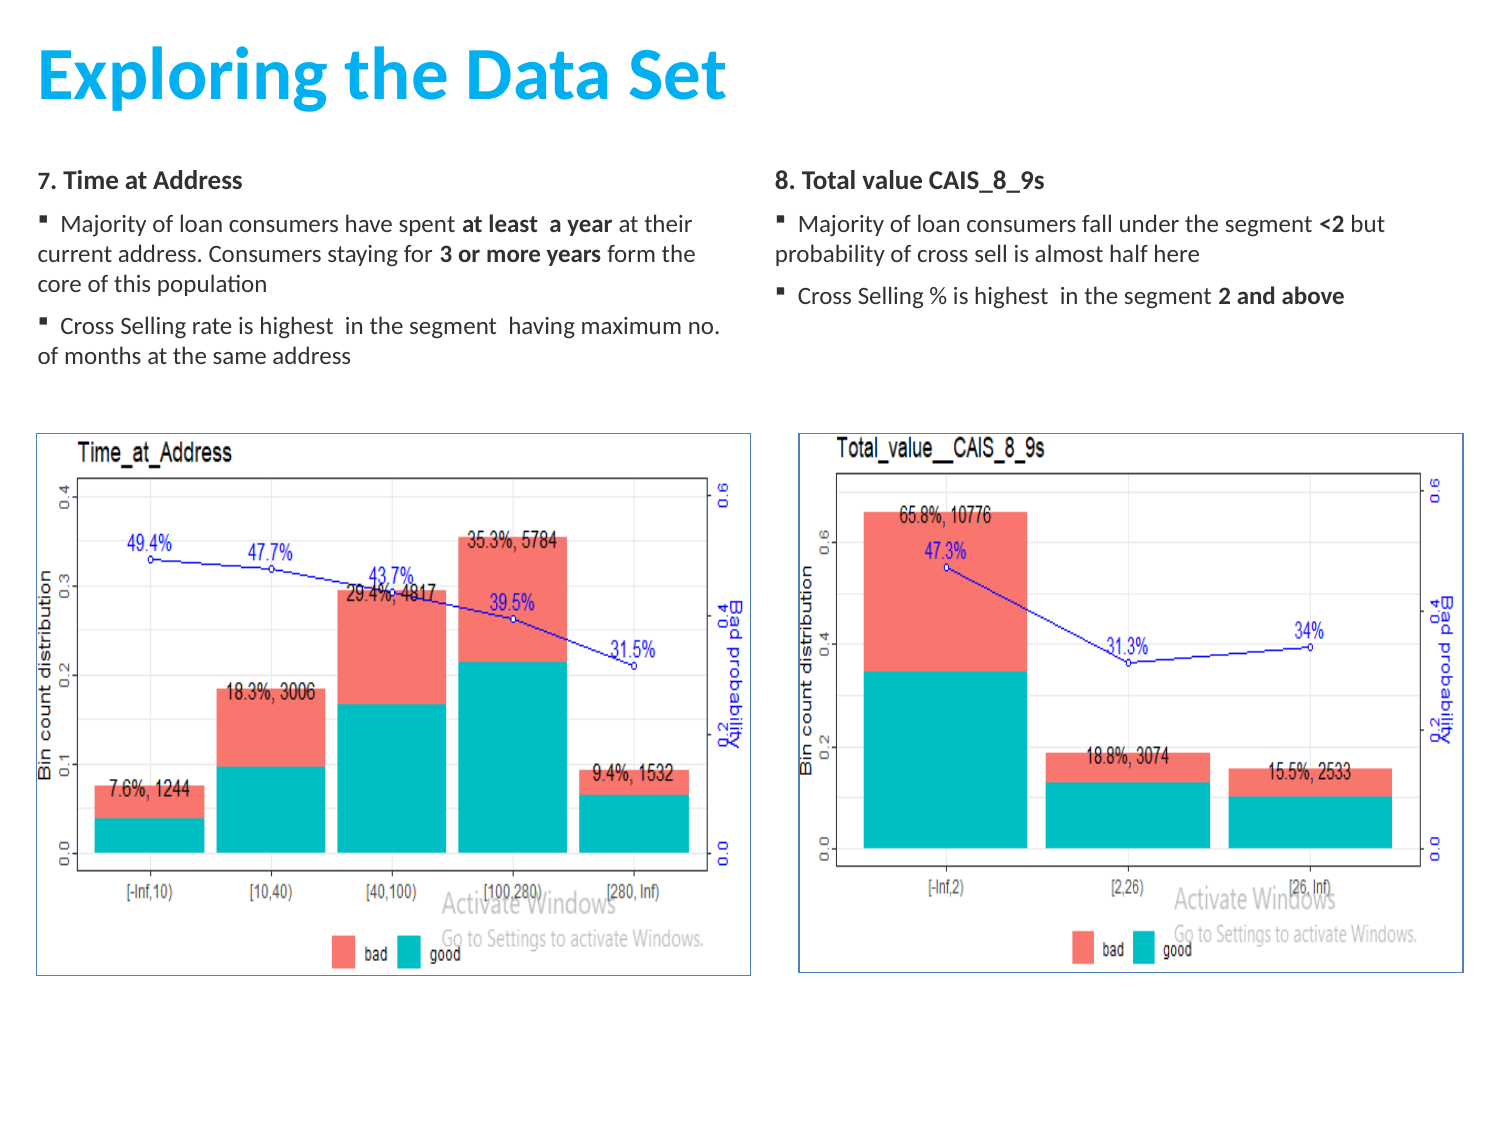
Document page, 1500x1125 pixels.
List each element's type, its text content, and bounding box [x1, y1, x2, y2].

text_box Exploring the Data Set [37, 24, 1414, 140]
picture [799, 434, 1463, 973]
text_box 7. Time at Address Majority of loan consumers have spent at least a year at their current address. Consumers staying for 3 or more years form the core of this population Cross Selling rate is highest in the segment having maximum no. of months at the same address [37, 162, 738, 325]
text_box 8. Total value CAIS_8_9s Majority of loan consumers fall under the segment <2 but probability of cross sell is almost half here Cross Selling % is highest in the segment 2 and above [774, 162, 1450, 325]
picture [37, 434, 751, 976]
